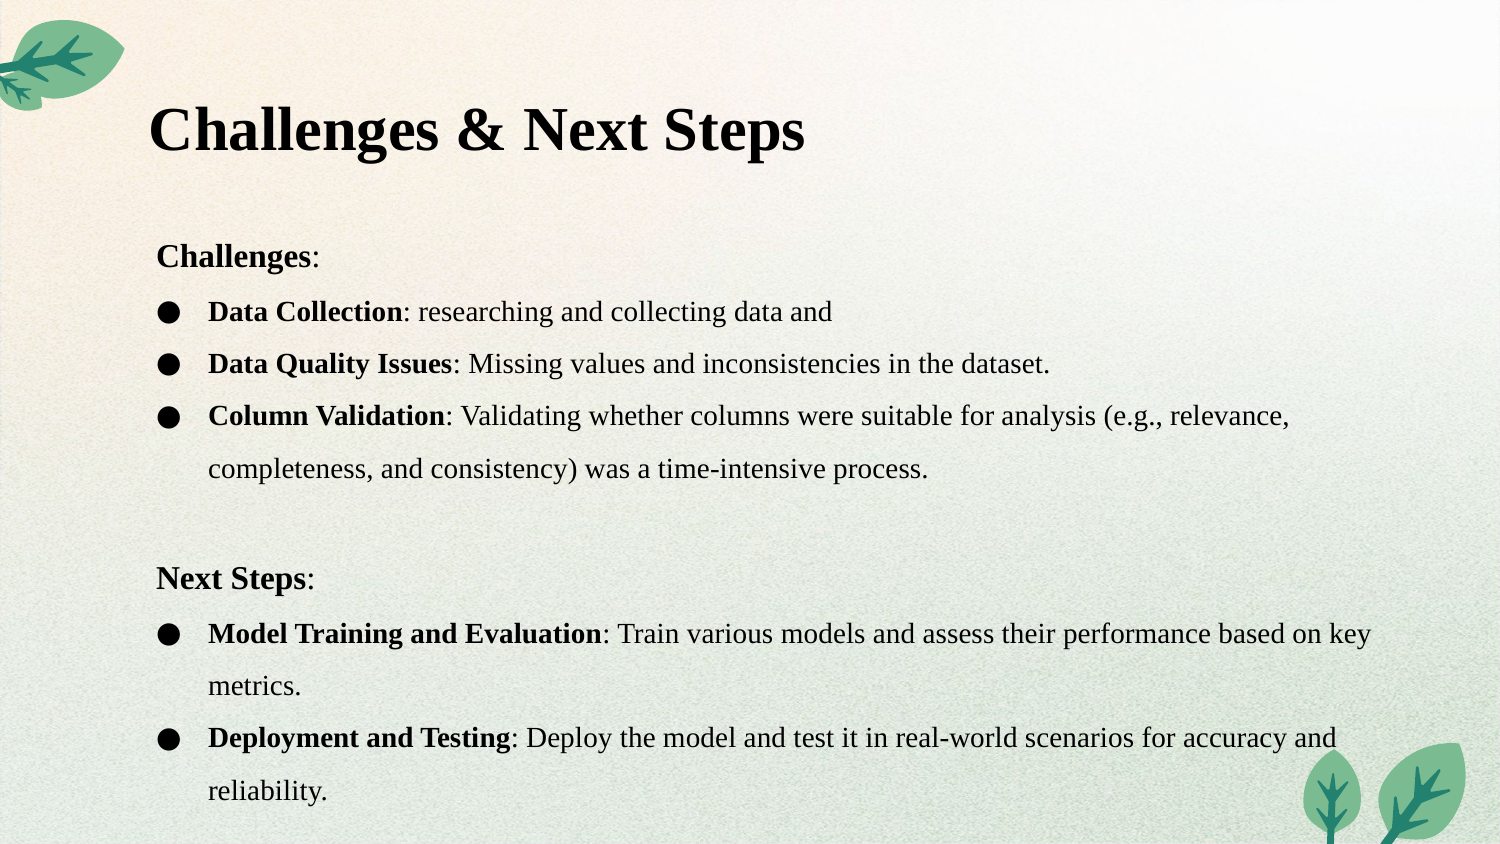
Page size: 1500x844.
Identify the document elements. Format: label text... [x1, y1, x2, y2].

list Challenges: Data Collection: researching and collecting data and Data Quality Issues: Missing values and inconsistencies in the dataset. Column Validation: Validating whether columns were suitable for analysis (e.g., relevance, completeness, and consistency) was a time-intensive process. Next Steps: Model Training and Evaluation: Train various models and assess their performance based on key metrics. Deployment and Testing: Deploy the model and test it in real-world scenarios for accuracy and reliability. [118, 199, 1407, 797]
title Challenges & Next Steps [118, 72, 1382, 167]
